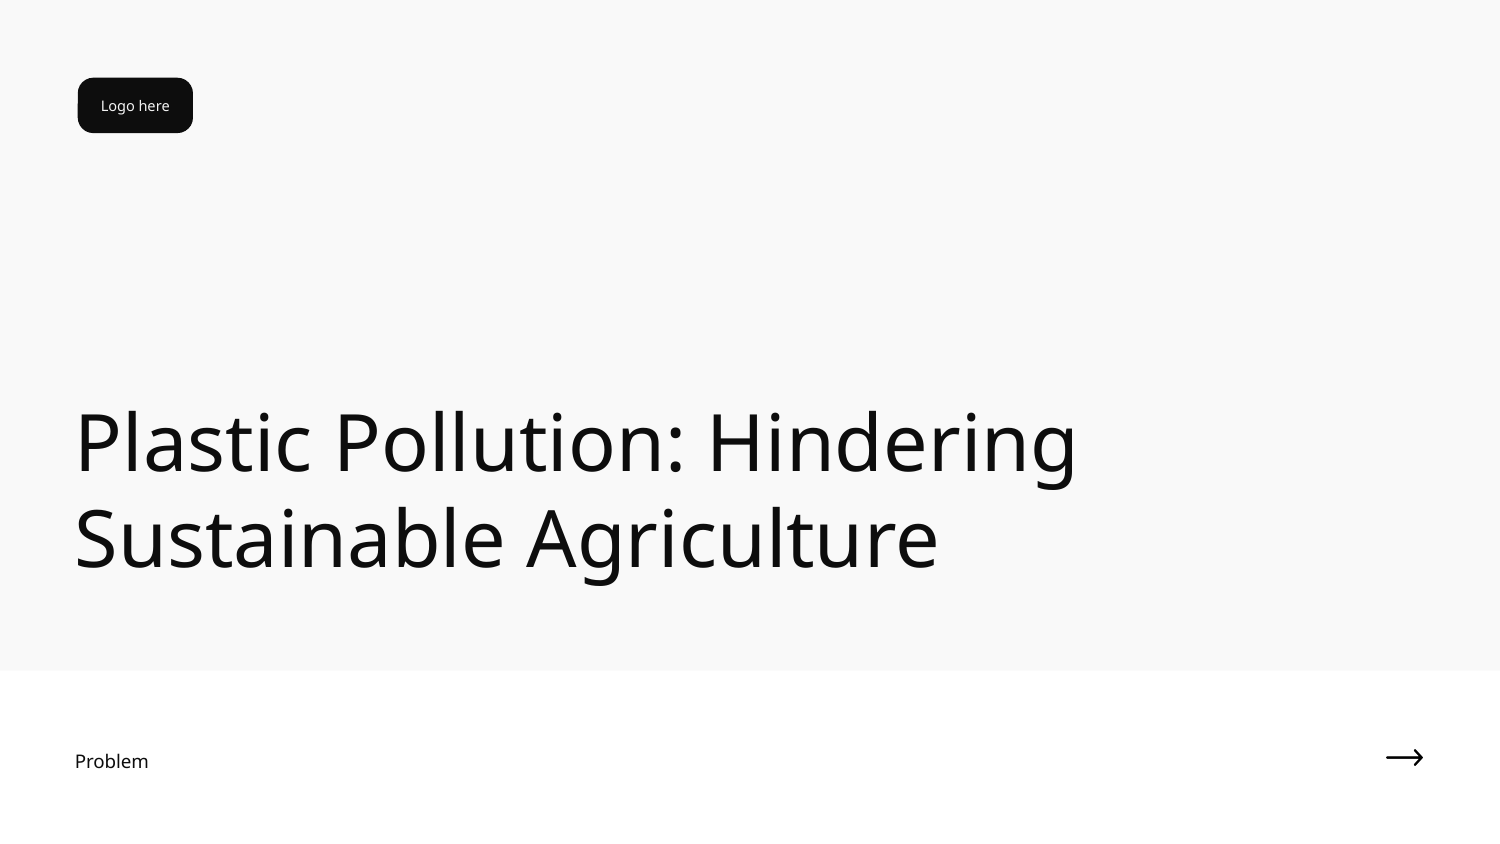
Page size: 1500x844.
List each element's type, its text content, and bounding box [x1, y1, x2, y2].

text_box Logo here [77, 77, 193, 134]
title Plastic Pollution: Hindering Sustainable Agriculture [74, 337, 1426, 598]
text_box [0, 0, 1500, 671]
picture [1386, 749, 1424, 766]
list Problem [74, 731, 272, 787]
